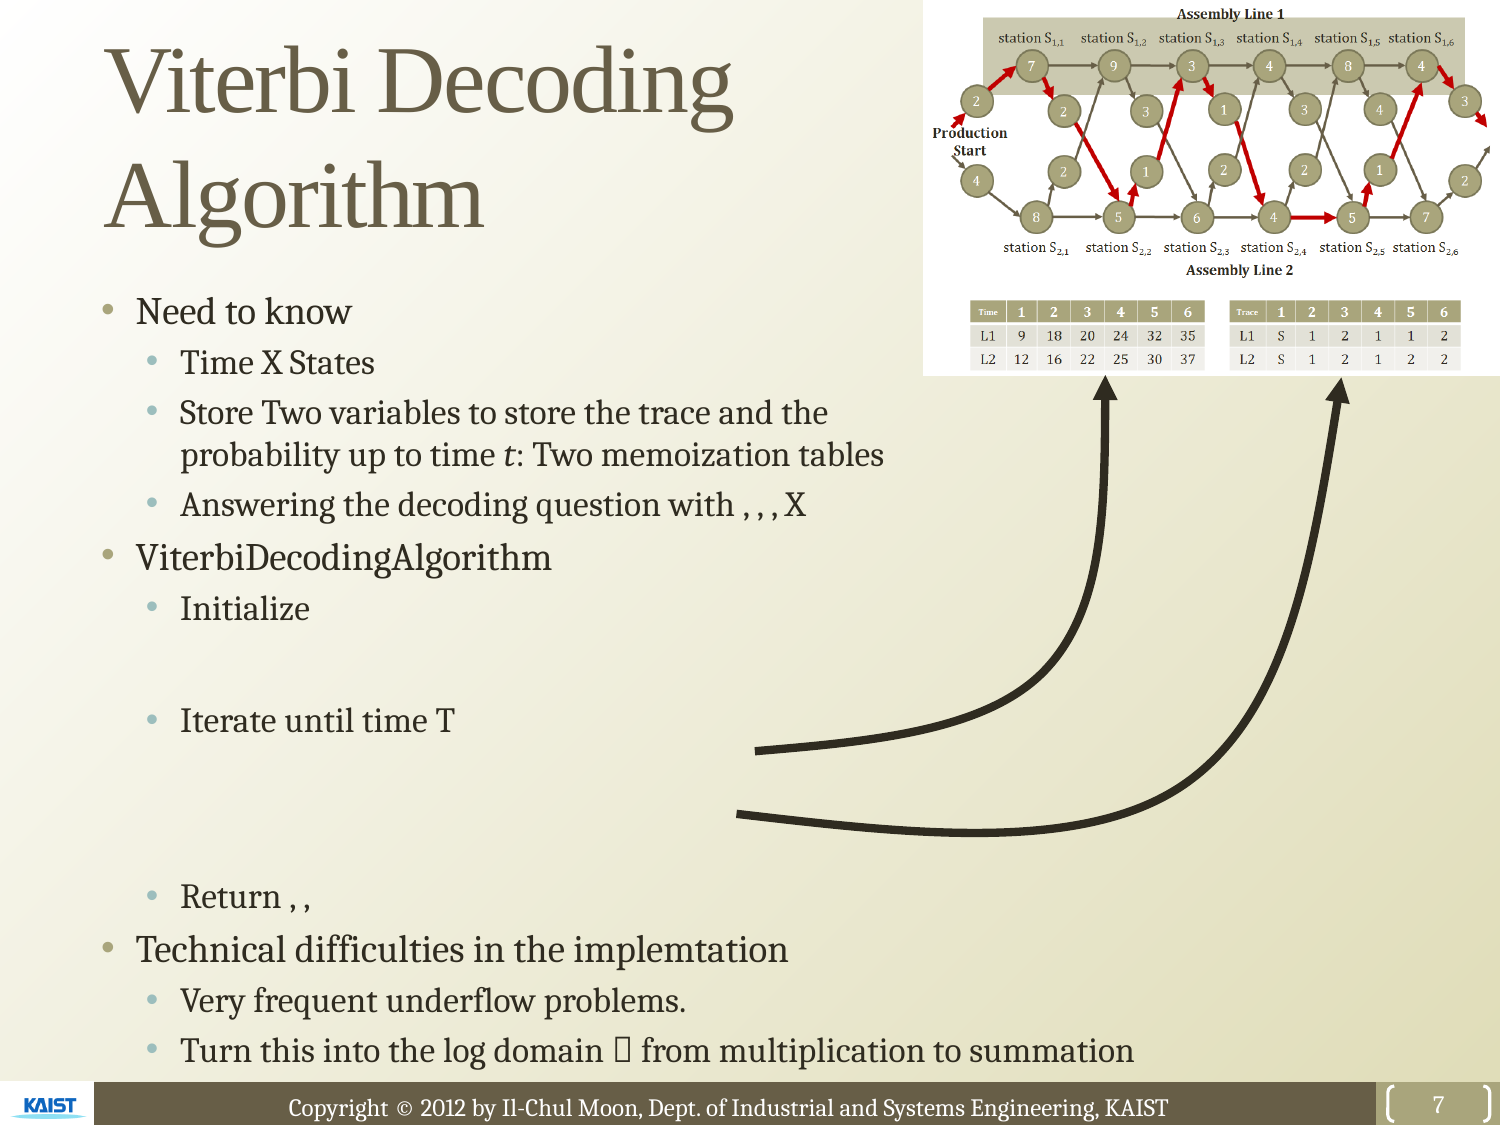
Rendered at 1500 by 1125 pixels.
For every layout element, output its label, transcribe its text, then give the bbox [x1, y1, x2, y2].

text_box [430, 965, 643, 1107]
text_box [754, 384, 1112, 754]
title Viterbi Decoding Algorithm [88, 37, 920, 225]
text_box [357, 925, 1236, 1023]
slide_number 7 [1386, 1084, 1492, 1123]
text_box [736, 384, 1346, 836]
picture [0, 1081, 94, 1125]
picture [922, 0, 1500, 377]
